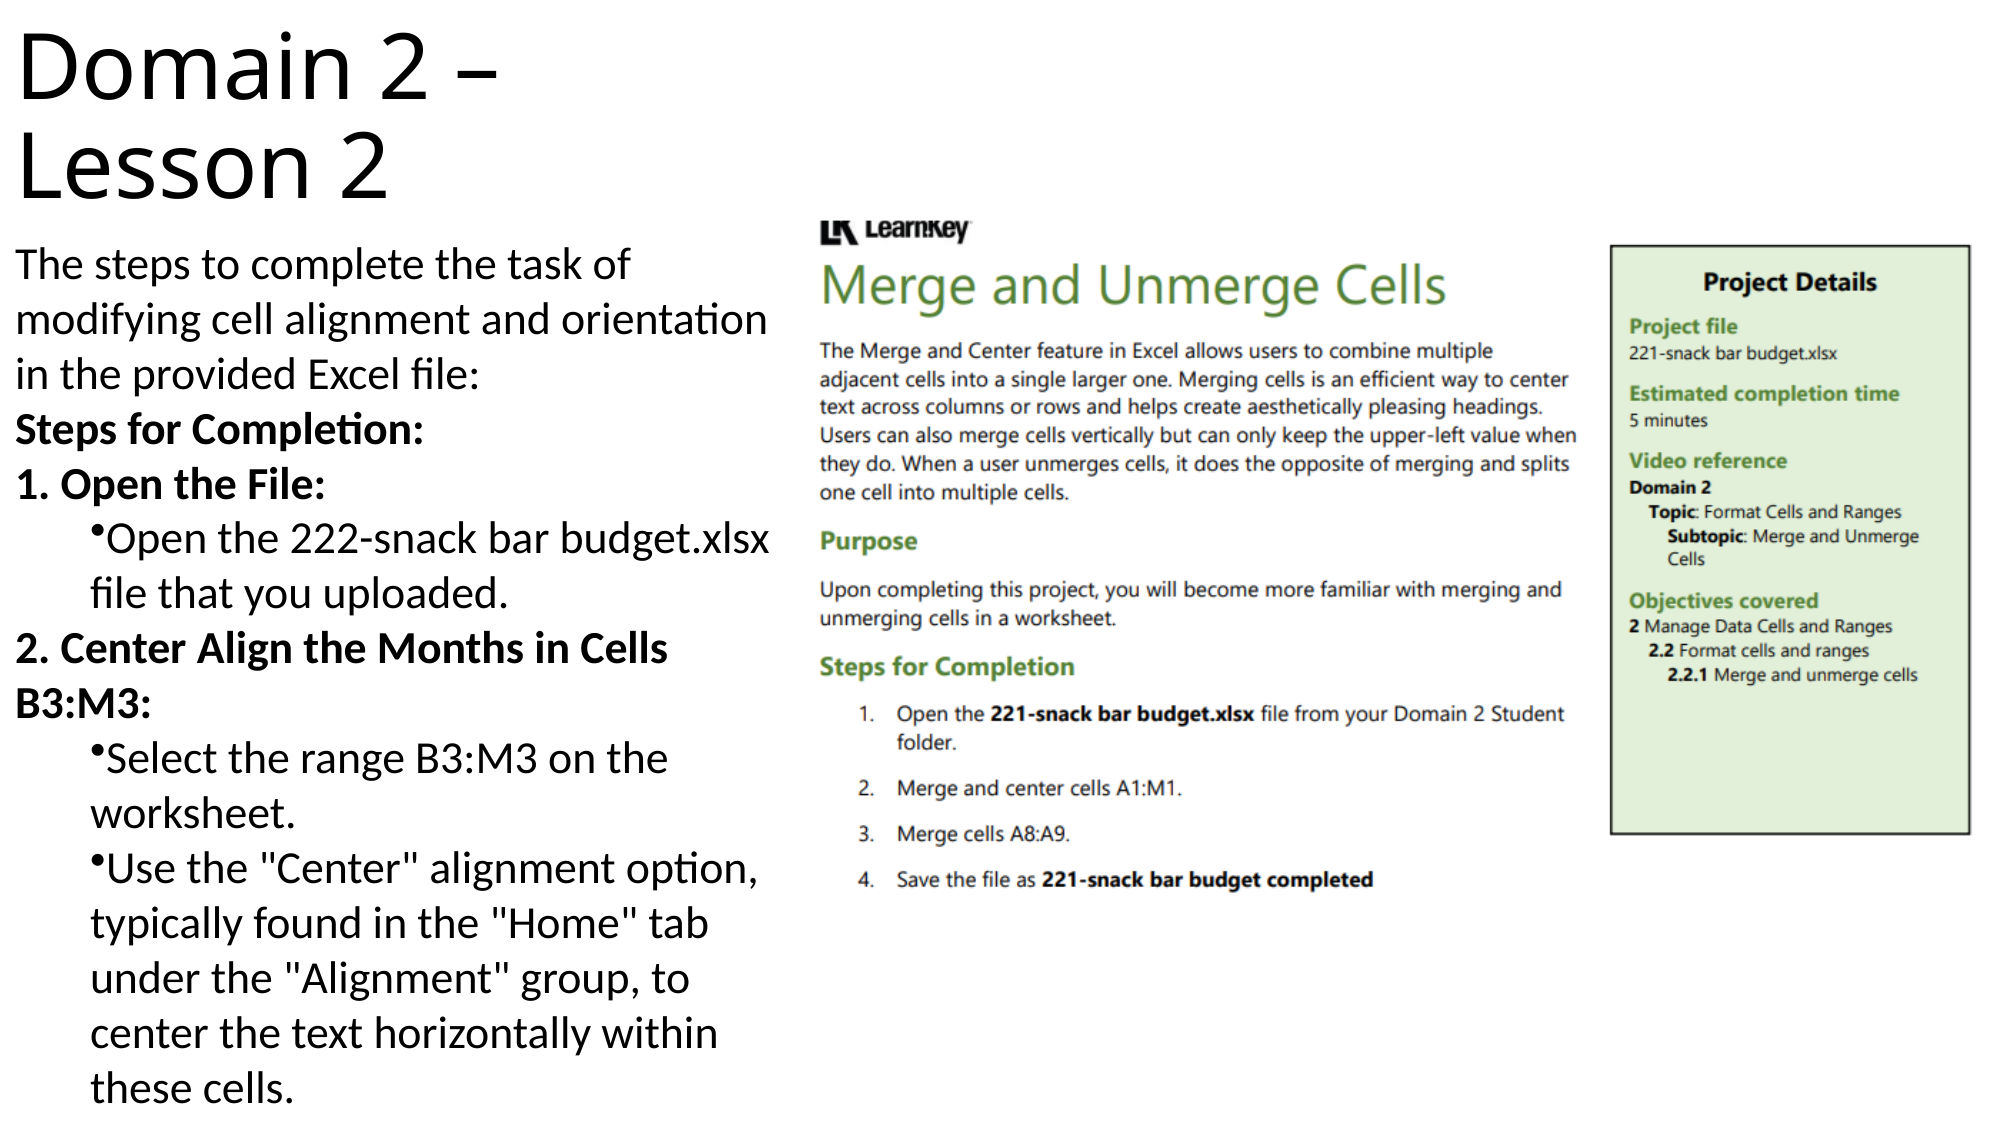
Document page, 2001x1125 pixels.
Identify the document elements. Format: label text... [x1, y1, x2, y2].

text_box The steps to complete the task of modifying cell alignment and orientation in the provided Excel file: Steps for Completion: Open the File: Open the 222-snack bar budget.xlsx file that you uploaded. Center Align the Months in Cells B3:M3: Select the range B3:M3 on the worksheet. Use the "Center" alignment option, typically found in the "Home" tab under the "Alignment" group, to center the text horizontally within these cells. [0, 225, 807, 1121]
picture [806, 208, 1993, 917]
title Domain 2 – Lesson 2 [0, 0, 694, 225]
